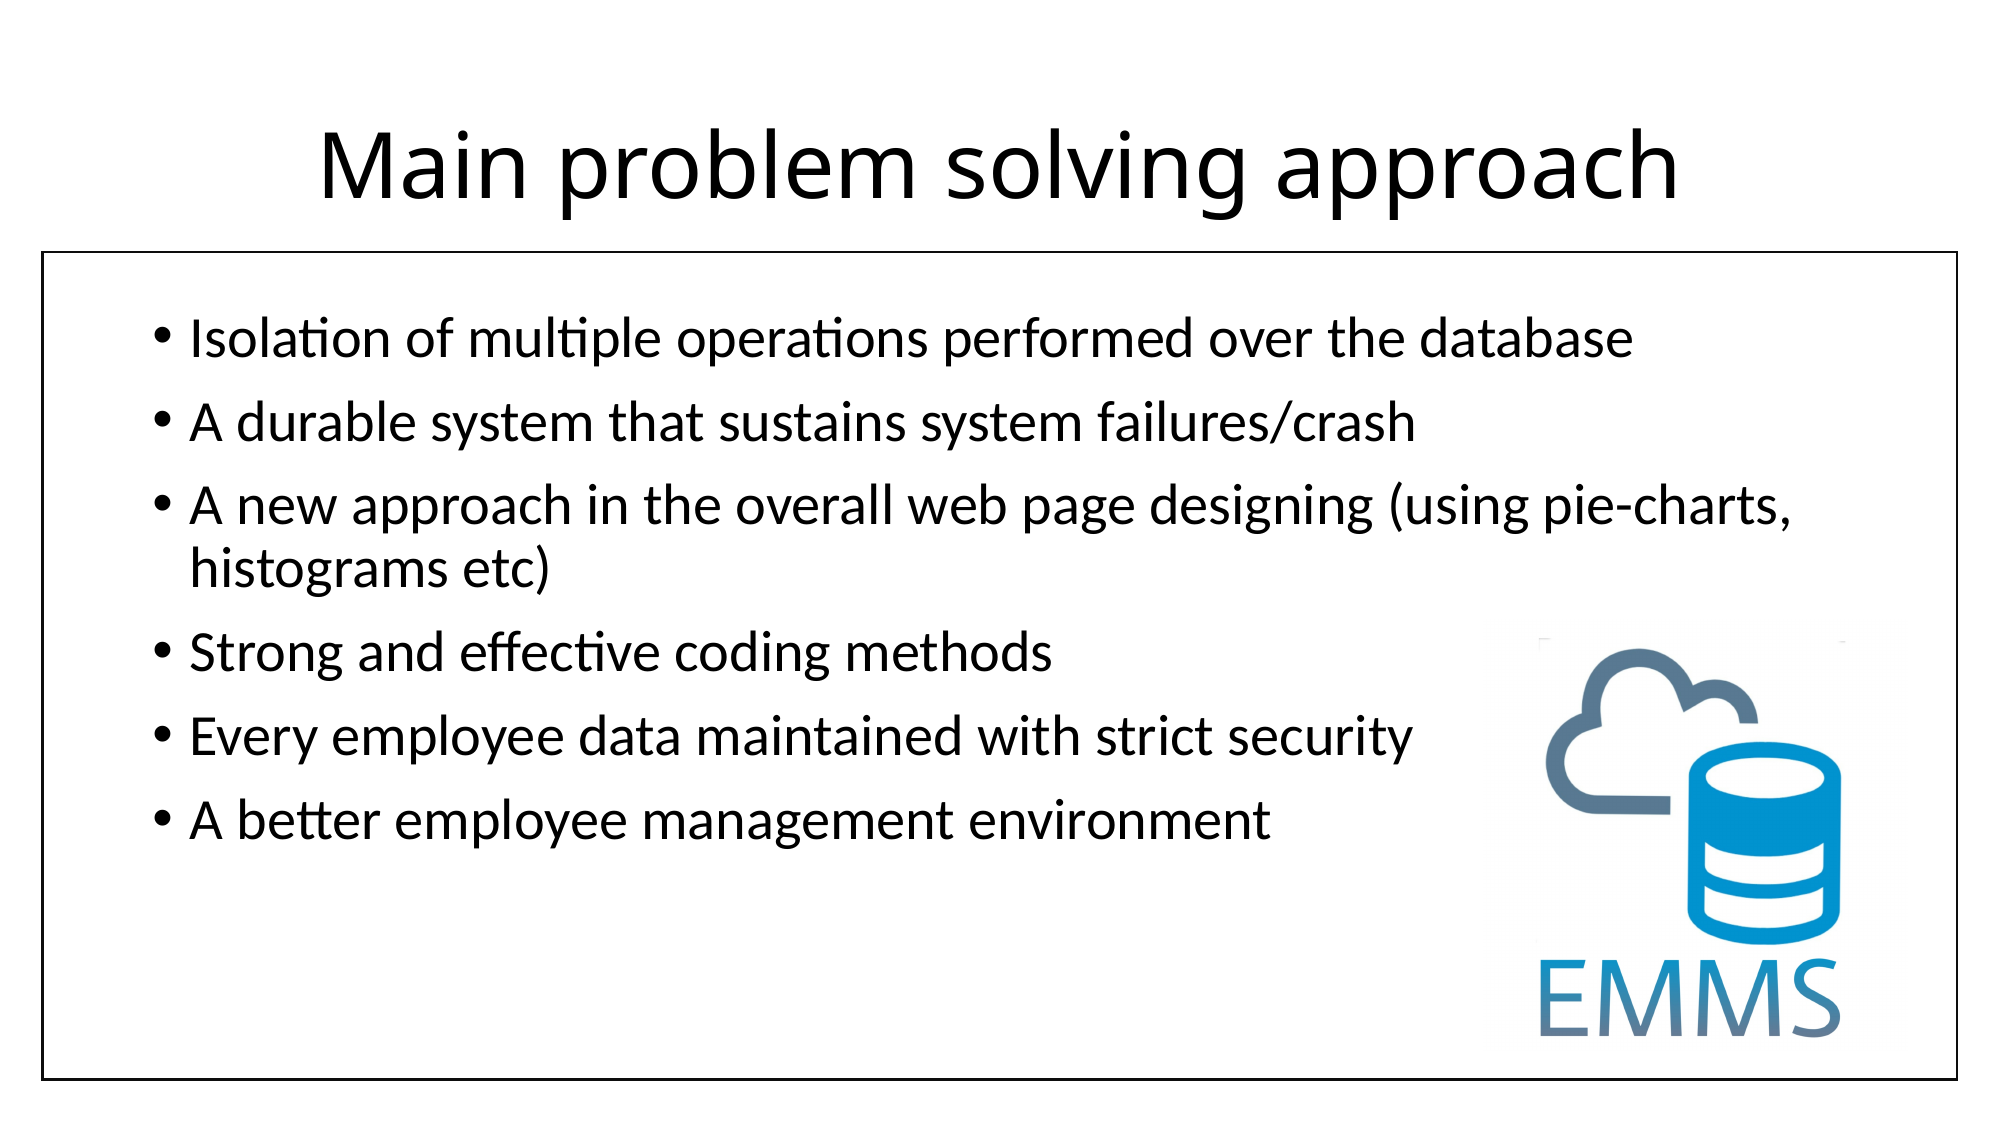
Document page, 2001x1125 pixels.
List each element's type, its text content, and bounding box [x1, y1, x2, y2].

picture [1483, 619, 1908, 1051]
title Main problem solving approach [137, 59, 1863, 251]
text_box [41, 251, 1958, 1081]
